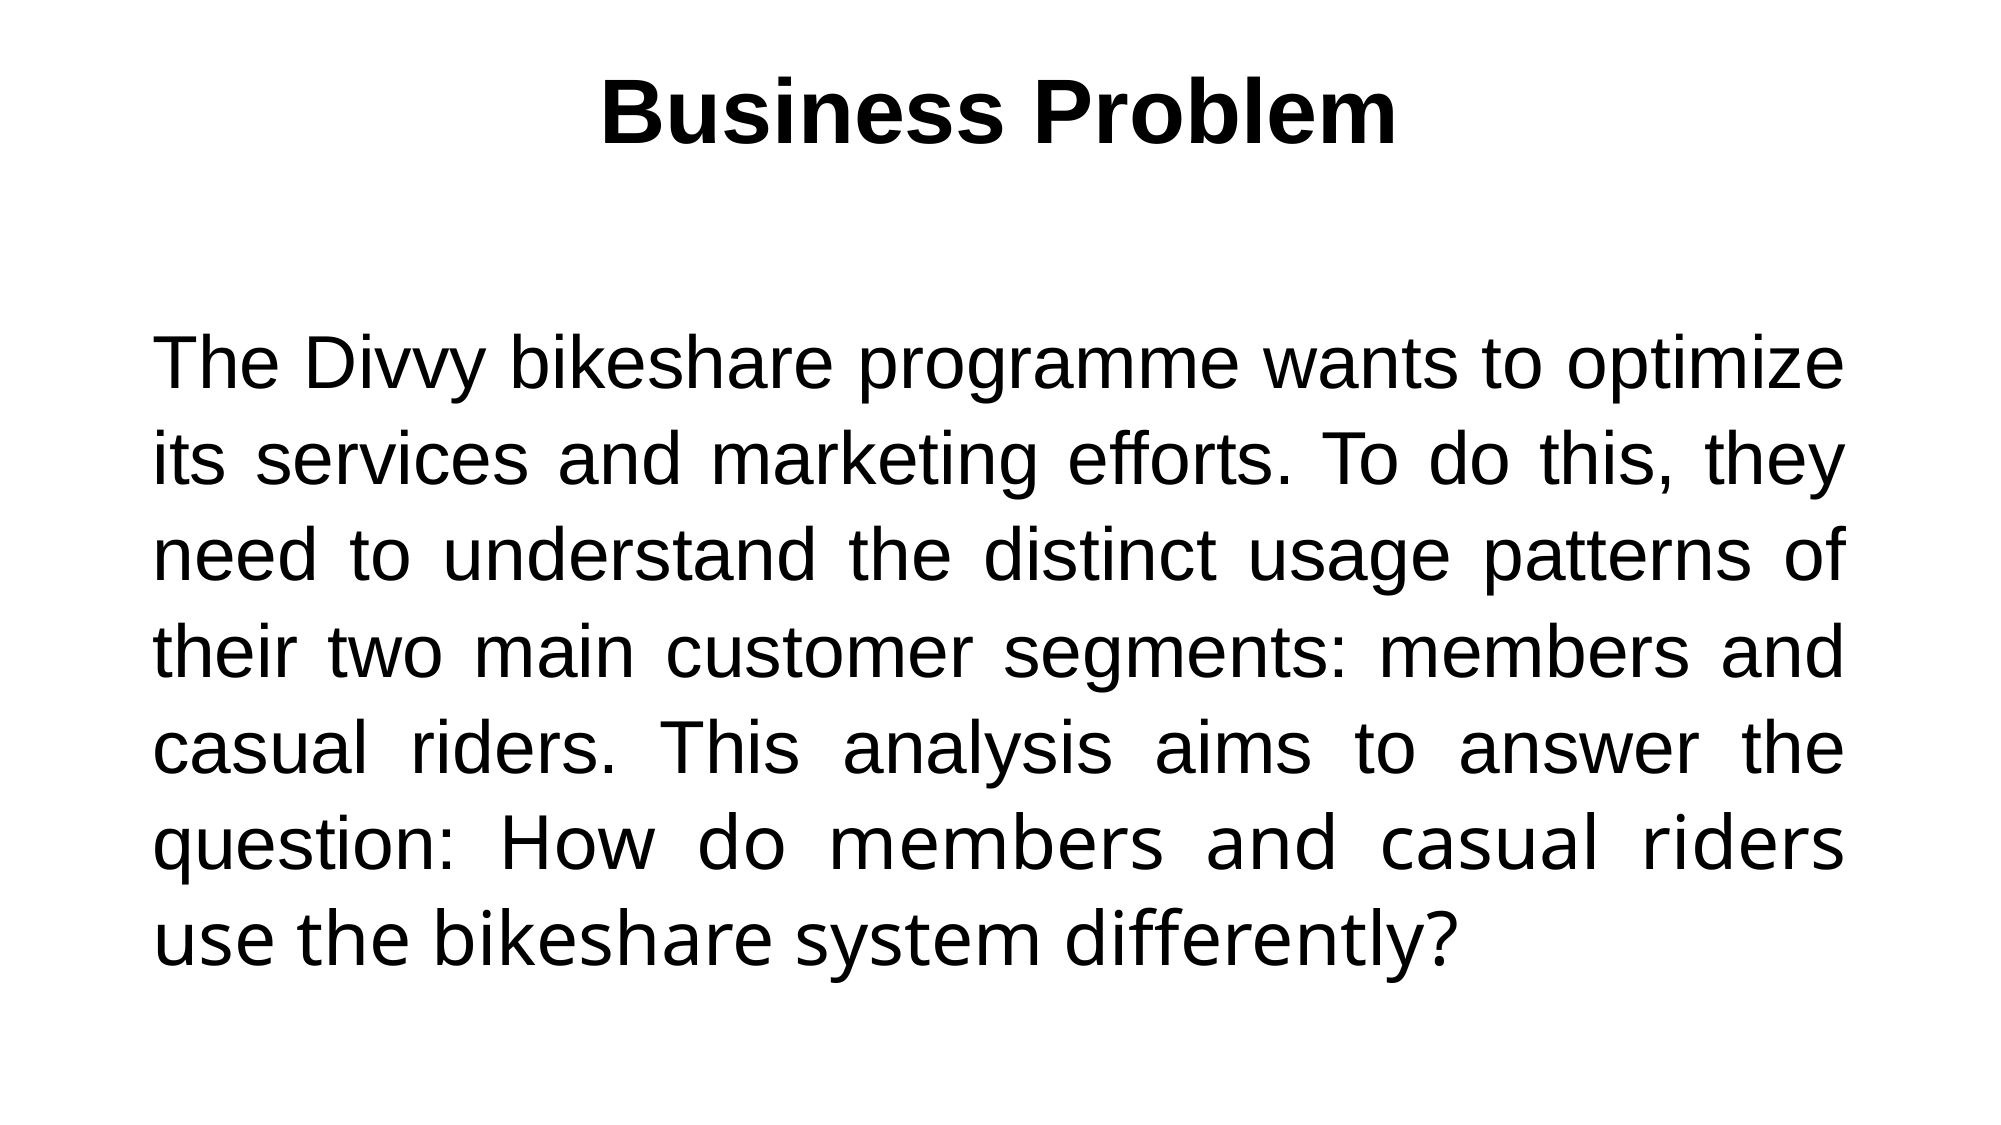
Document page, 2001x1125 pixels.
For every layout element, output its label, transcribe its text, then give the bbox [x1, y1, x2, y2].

title Business Problem [137, 59, 1863, 278]
list The Divvy bikeshare programme wants to optimize its services and marketing efforts. To do this, they need to understand the distinct usage patterns of their two main customer segments: members and casual riders. This analysis aims to answer the question: How do members and casual riders use the bikeshare system differently? [137, 299, 1863, 1014]
